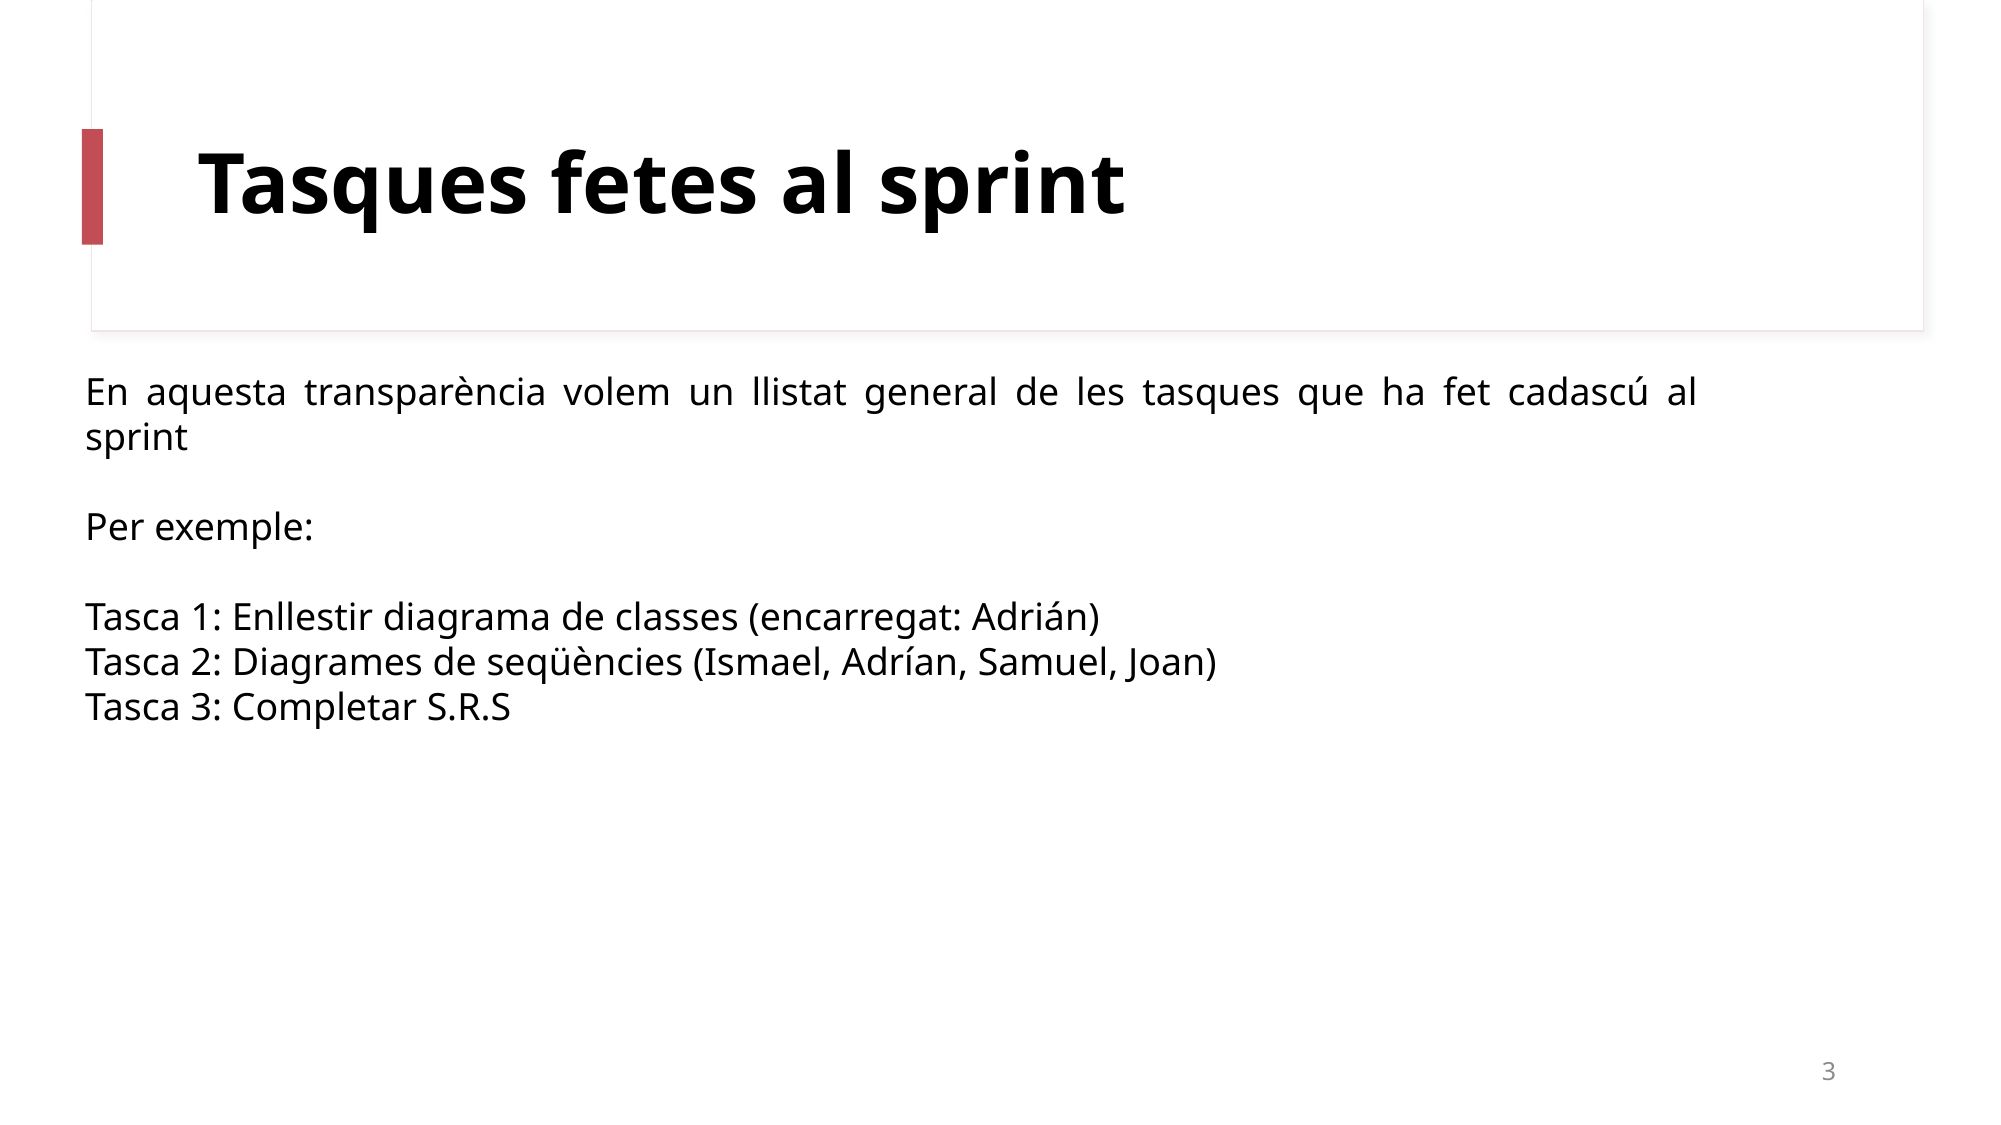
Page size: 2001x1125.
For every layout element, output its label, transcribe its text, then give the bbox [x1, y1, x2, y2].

text_box En aquesta transparència volem un llistat general de les tasques que ha fet cadascú al sprint Per exemple: Tasca 1: Enllestir diagrama de classes (encarregat: Adrián) Tasca 2: Diagrames de seqüències (Ismael, Adrían, Samuel, Joan) Tasca 3: Completar S.R.S [70, 360, 1715, 736]
title Tasques fetes al sprint [183, 90, 1851, 284]
slide_number 3 [1401, 1042, 1851, 1103]
